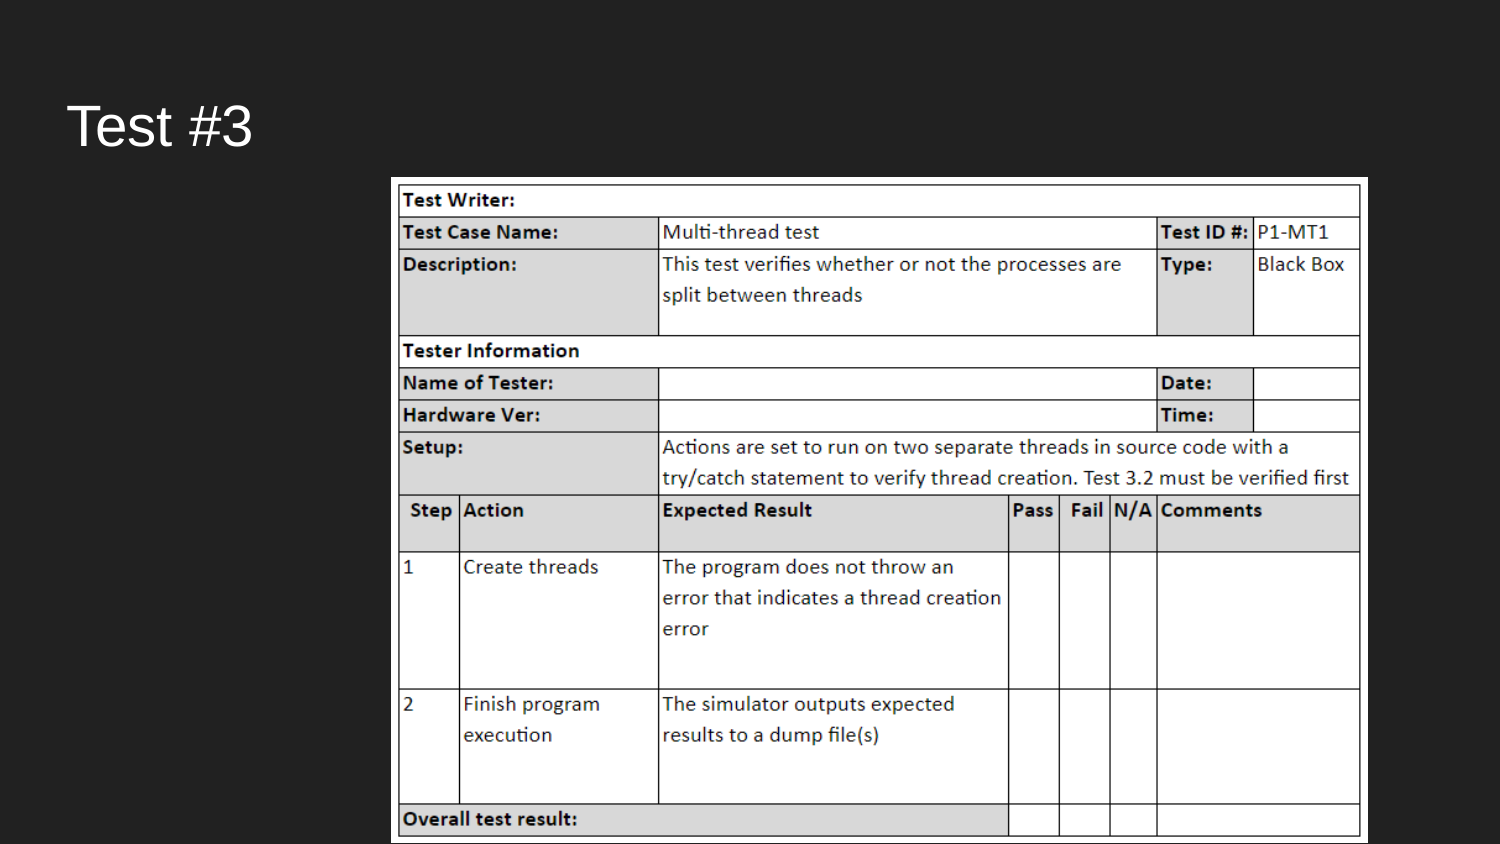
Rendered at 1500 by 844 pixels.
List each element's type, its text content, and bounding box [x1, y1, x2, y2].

title Test #3 [51, 72, 1449, 167]
picture [391, 177, 1368, 844]
